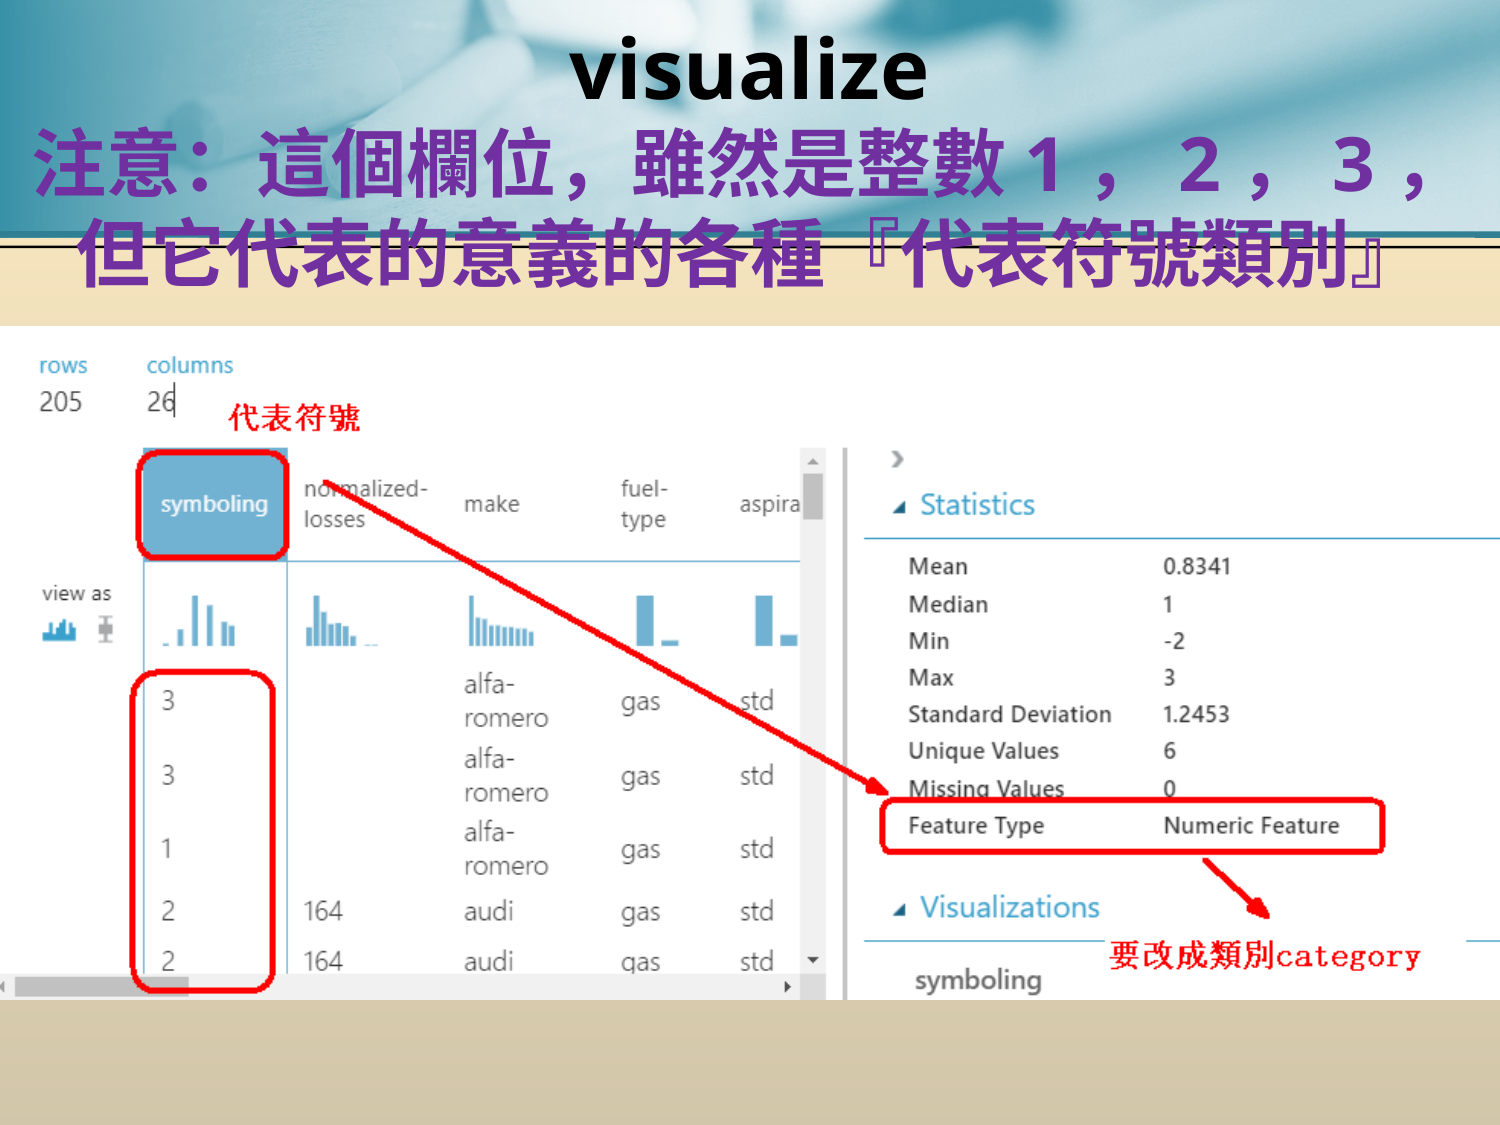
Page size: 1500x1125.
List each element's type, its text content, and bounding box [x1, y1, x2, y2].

picture [0, 326, 1500, 1001]
title visualize 注意：這個欄位，雖然是整數1，2，3，但它代表的意義的各種『代表符號類別』 [0, 28, 1500, 325]
